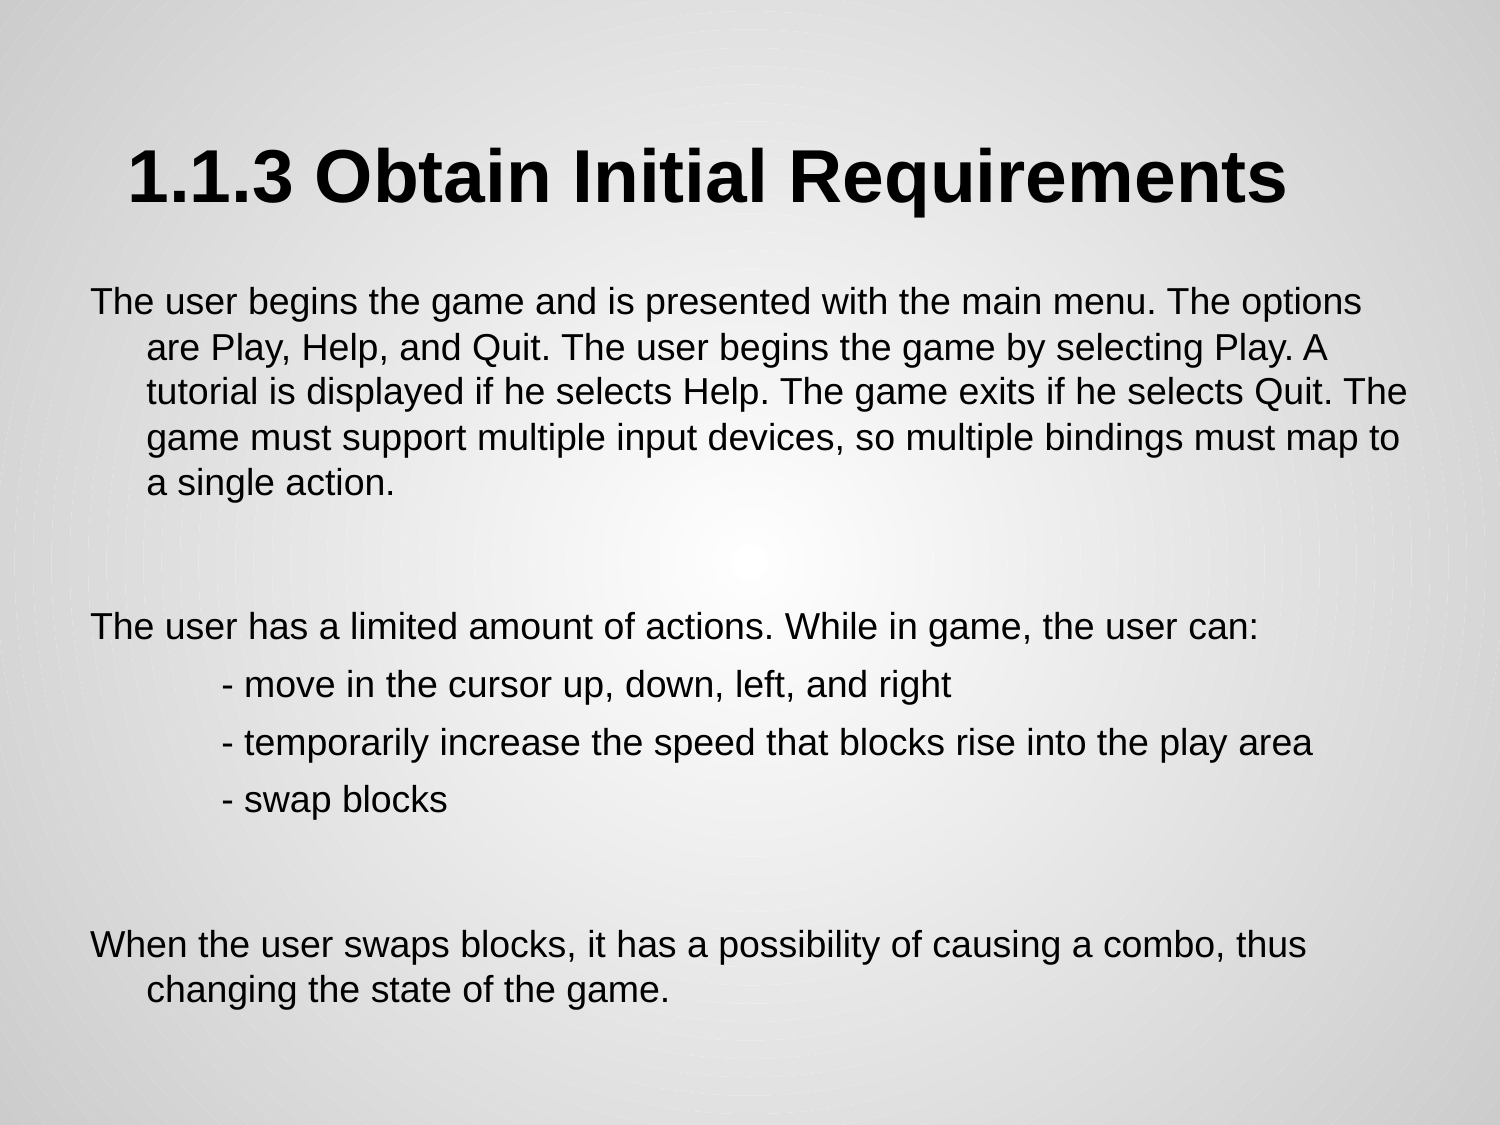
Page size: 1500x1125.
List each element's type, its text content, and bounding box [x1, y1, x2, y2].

title 1.1.3 Obtain Initial Requirements [75, 14, 1425, 233]
list The user begins the game and is presented with the main menu. The options are Play, Help, and Quit. The user begins the game by selecting Play. A tutorial is displayed if he selects Help. The game exits if he selects Quit. The game must support multiple input devices, so multiple bindings must map to a single action. The user has a limited amount of actions. While in game, the user can: - move in the cursor up, down, left, and right - temporarily increase the speed that blocks rise into the play area - swap blocks When the user swaps blocks, it has a possibility of causing a combo, thus changing the state of the game. [75, 262, 1425, 1026]
